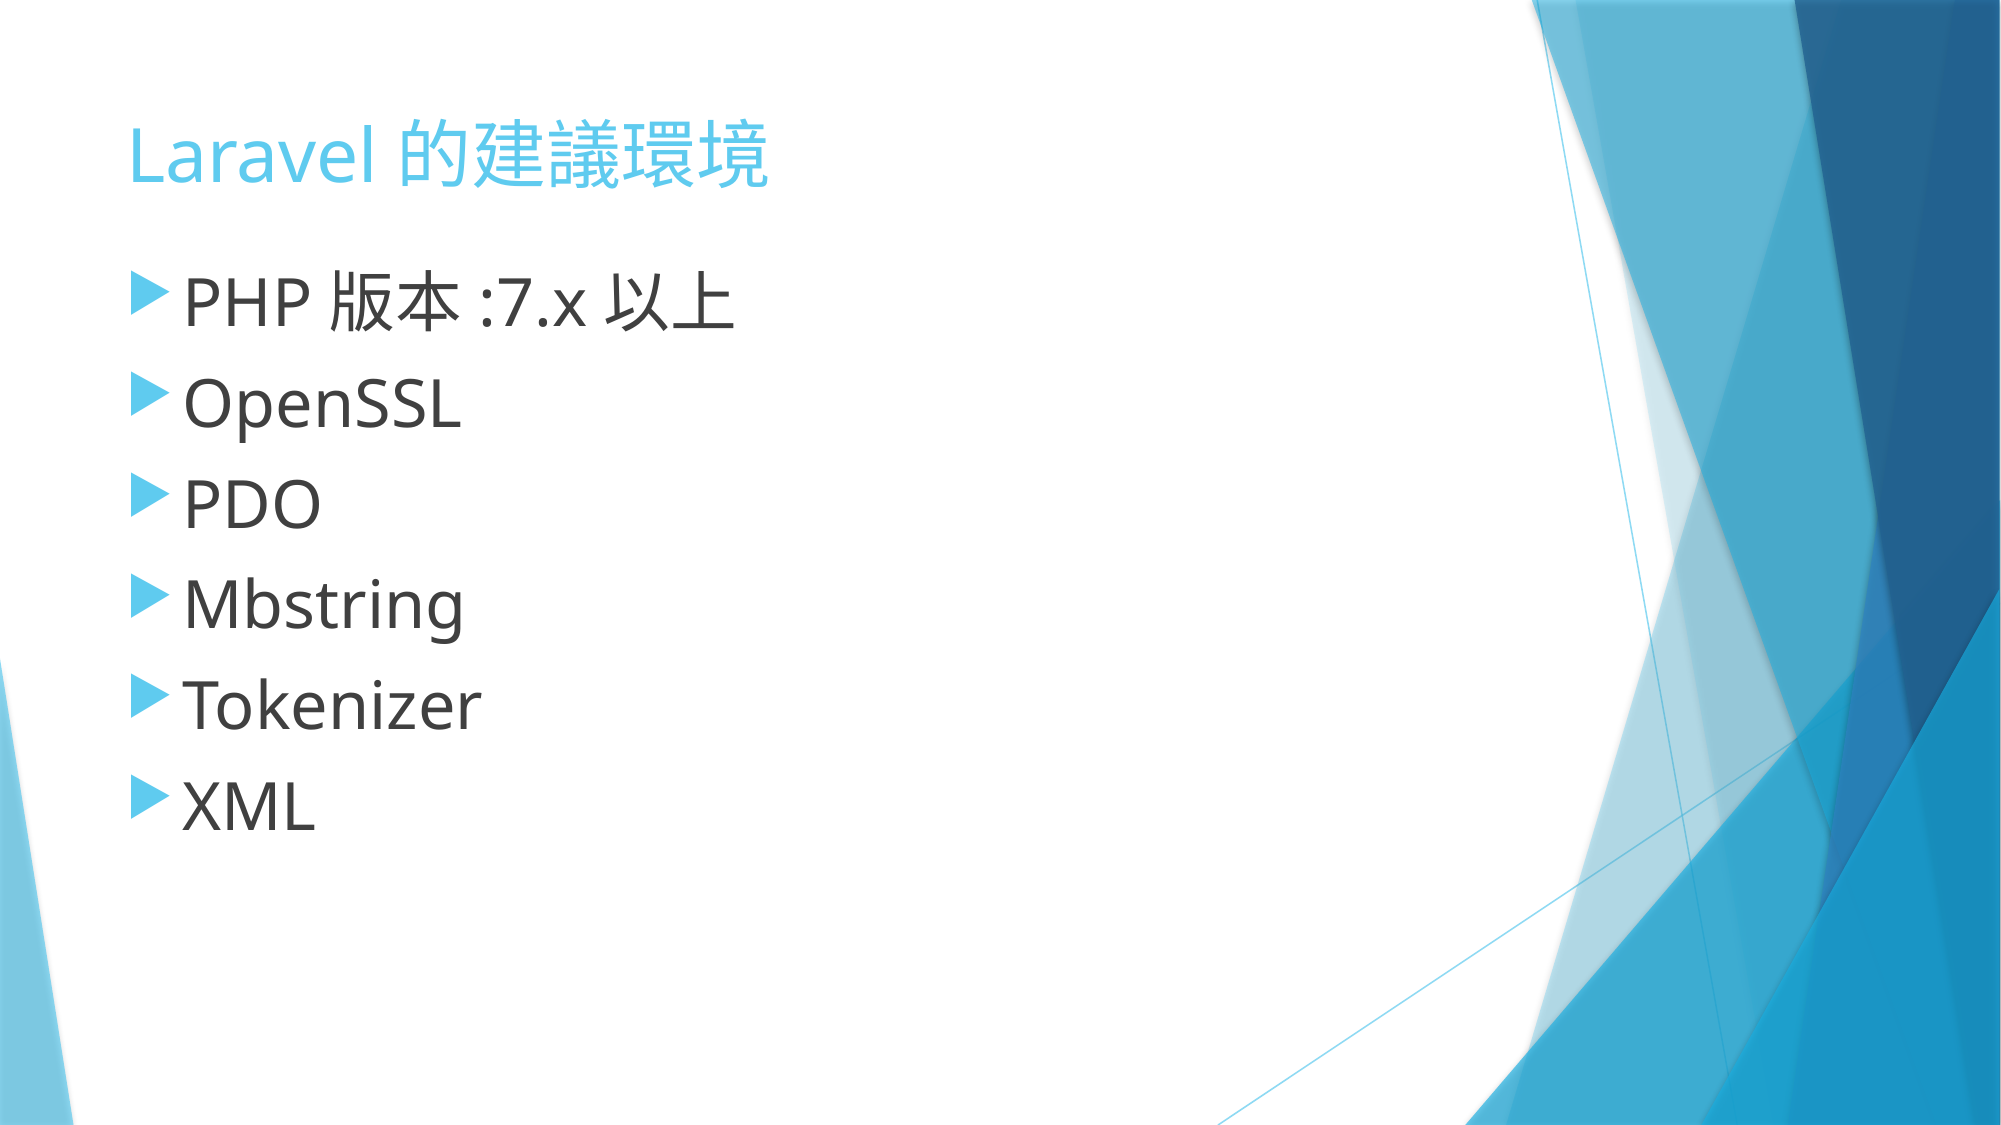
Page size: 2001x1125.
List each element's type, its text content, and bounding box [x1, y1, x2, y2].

list PHP版本:7.x以上 OpenSSL PDO Mbstring Tokenizer XML [111, 251, 1522, 991]
title Laravel的建議環境 [111, 99, 1522, 251]
